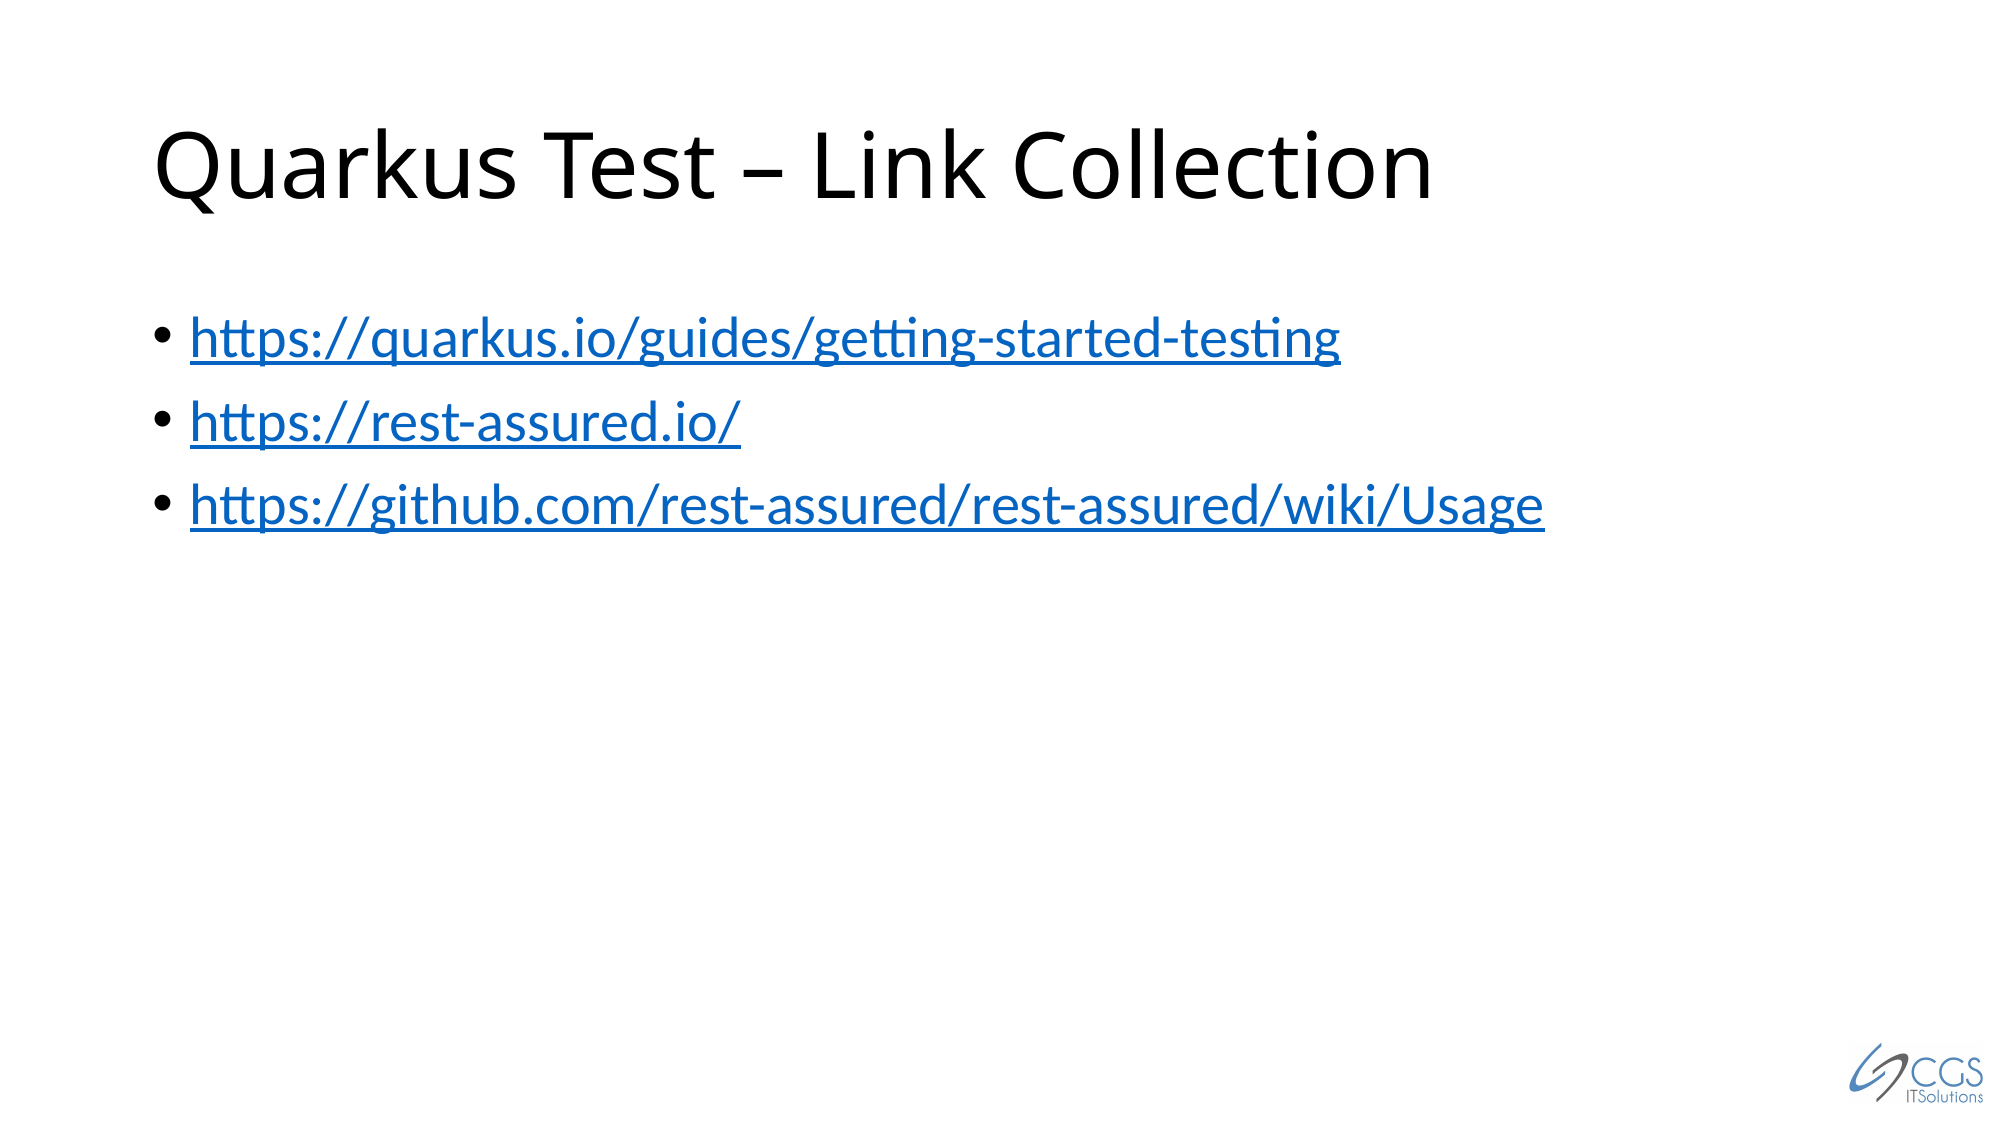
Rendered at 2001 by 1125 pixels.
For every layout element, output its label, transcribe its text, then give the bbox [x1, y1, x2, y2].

list https://quarkus.io/guides/getting-started-testing https://rest-assured.io/ https://github.com/rest-assured/rest-assured/wiki/Usage [137, 299, 1863, 1014]
title Quarkus Test – Link Collection [137, 59, 1863, 278]
picture [1849, 1042, 1983, 1103]
